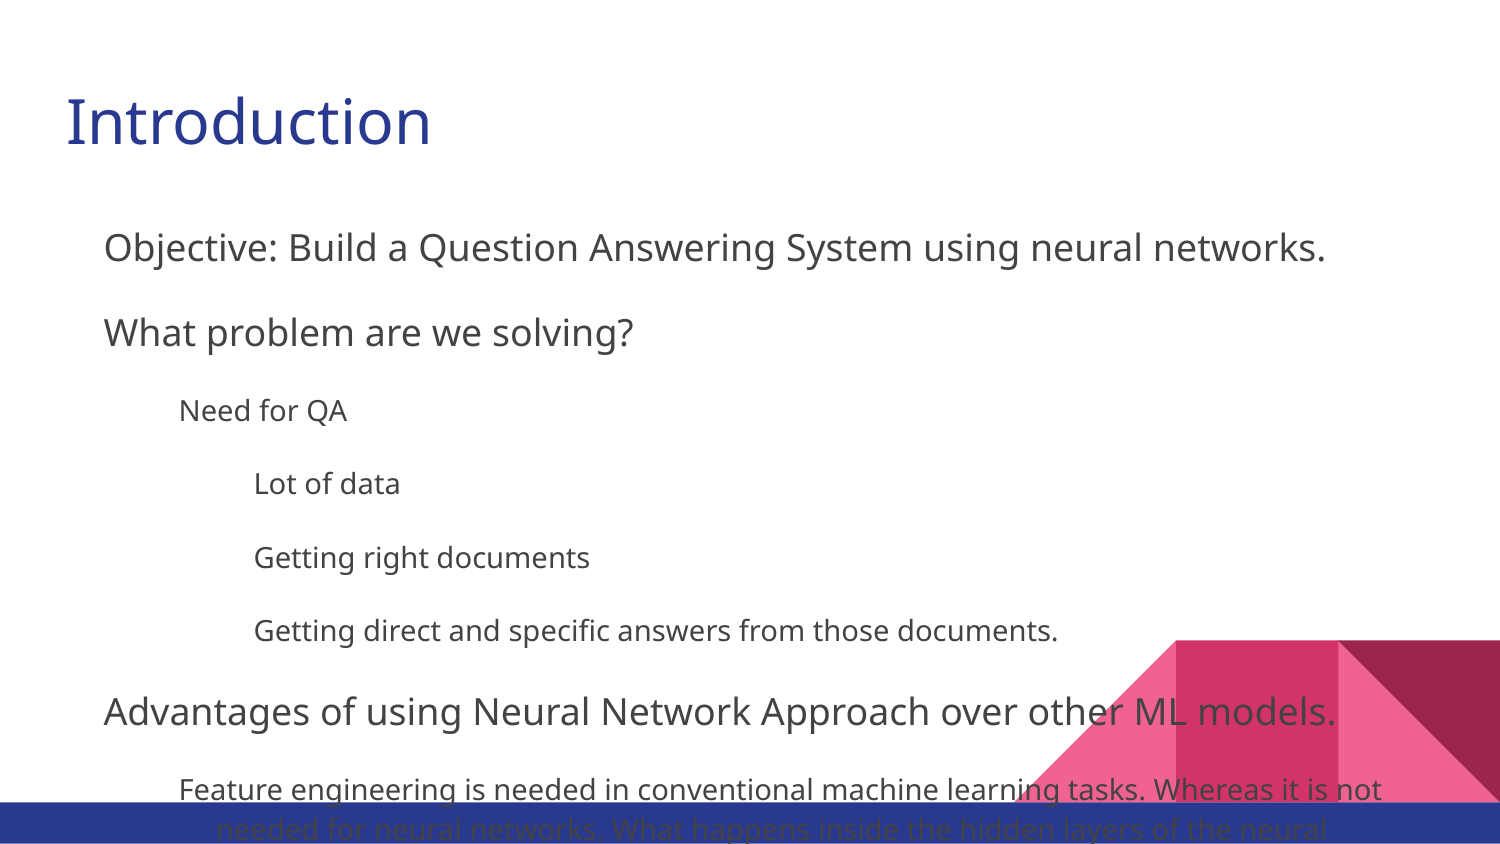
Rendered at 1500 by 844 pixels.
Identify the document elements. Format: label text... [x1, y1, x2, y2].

title Introduction [51, 67, 1449, 167]
list Objective: Build a Question Answering System using neural networks. What problem are we solving? Need for QA Lot of data Getting right documents Getting direct and specific answers from those documents. Advantages of using Neural Network Approach over other ML models. Feature engineering is needed in conventional machine learning tasks. Whereas it is not needed for neural networks. What happens inside the hidden layers of the neural networks is unknown. It learns all possible features. [51, 201, 1449, 750]
